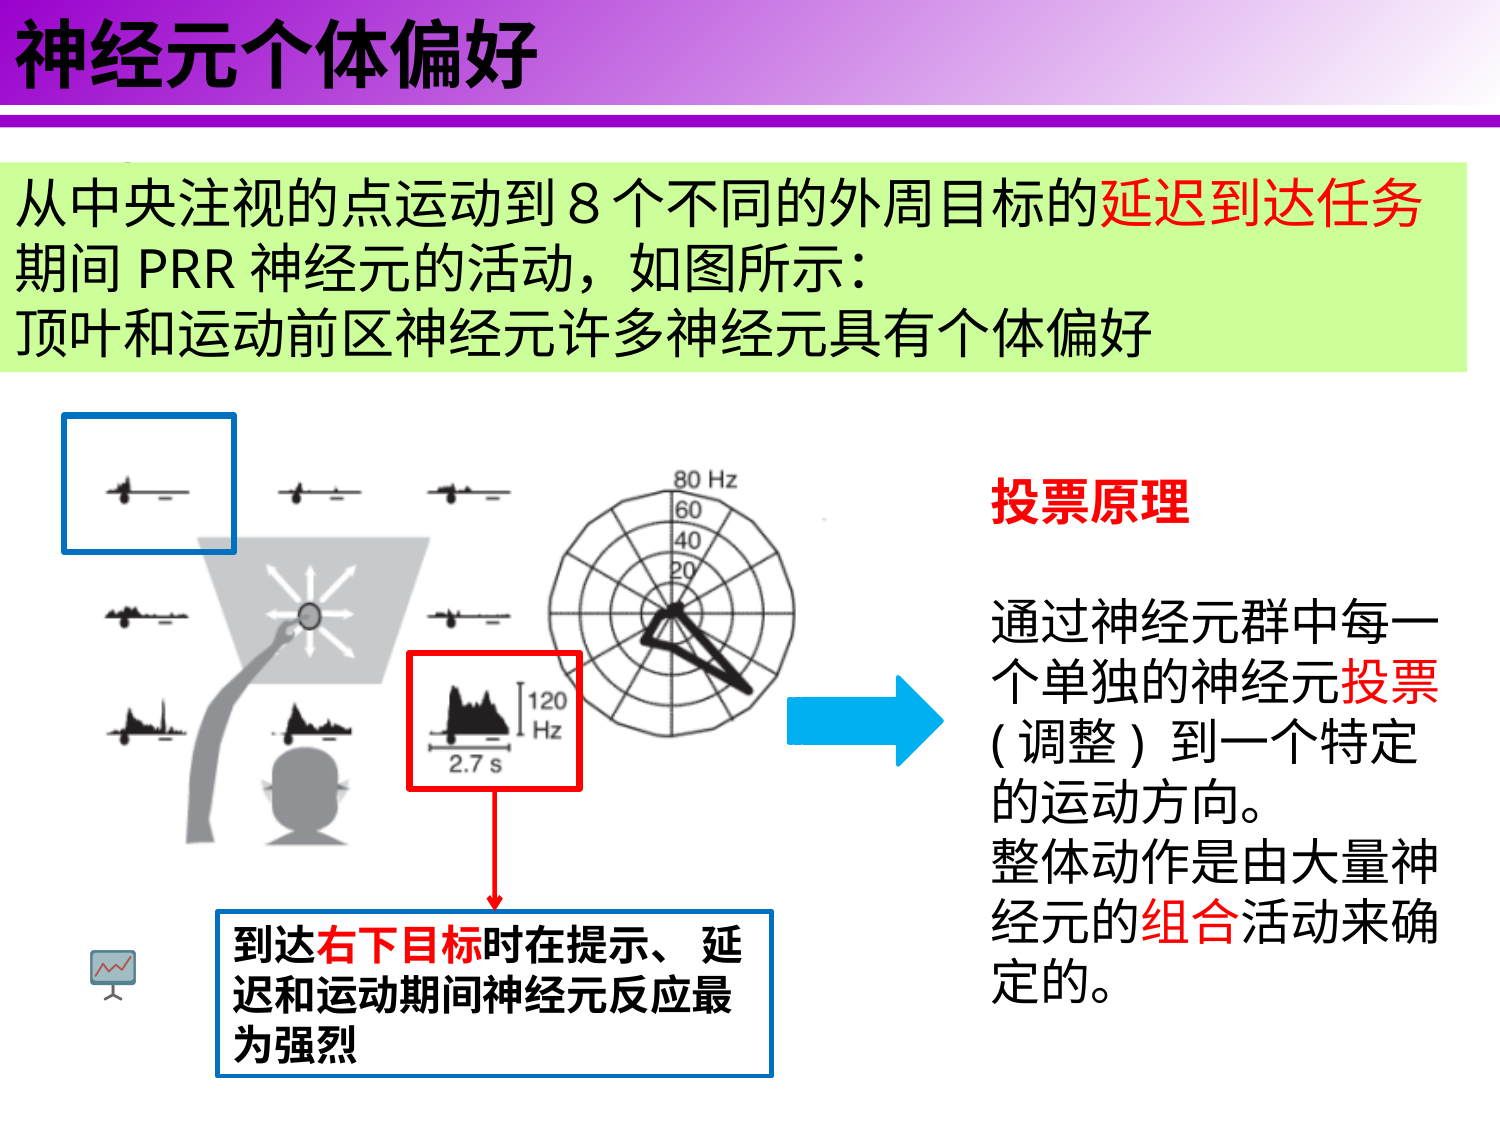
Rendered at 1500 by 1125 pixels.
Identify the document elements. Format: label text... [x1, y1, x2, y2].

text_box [0, 0, 1500, 122]
text_box [830, 675, 944, 767]
picture [63, 415, 827, 862]
text_box 从中央注视的点运动到８个不同的外周目标的延迟到达任务期间PRR神经元的活动，如图所示： 顶叶和运动前区神经元许多神经元具有个体偏好 [0, 162, 1468, 373]
picture [63, 911, 162, 1024]
text_box 投票原理 通过神经元群中每一个单独的神经元投票 (调整) 到一个特定的运动方向。 整体动作是由大量神经元的组合活动来确定的。 [976, 462, 1468, 1018]
text_box 到达右下目标时在提示、 延迟和运动期间神经元反应最为强烈 [217, 911, 772, 1077]
